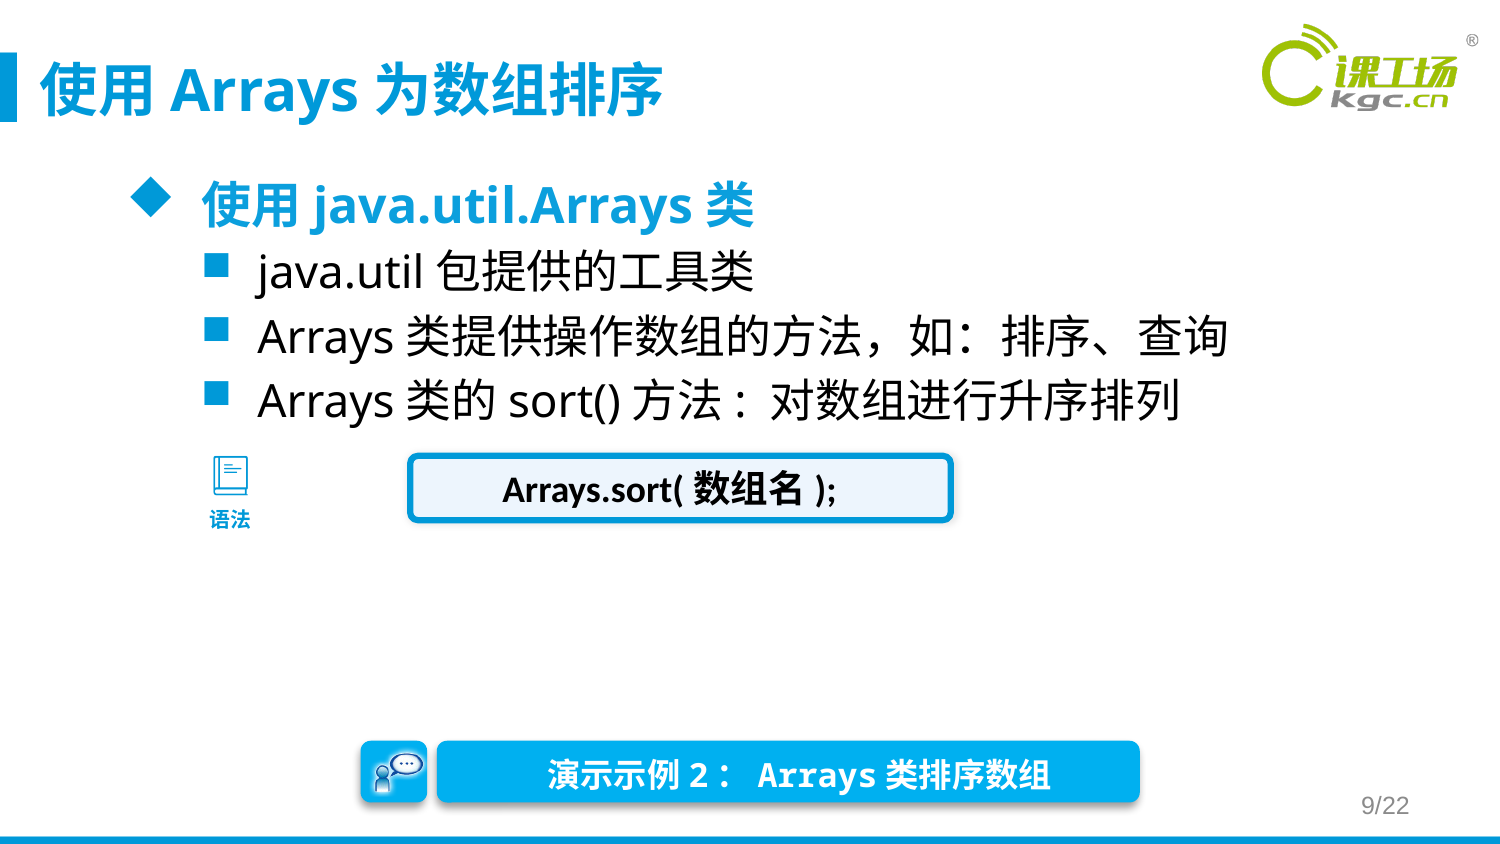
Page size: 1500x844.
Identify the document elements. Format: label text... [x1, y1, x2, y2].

slide_number 9/22 [1074, 782, 1425, 828]
title 使用Arrays为数组排序 [39, 33, 1383, 151]
picture [0, 0, 1500, 836]
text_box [194, 449, 267, 541]
text_box Arrays.sort(数组名); [410, 455, 951, 521]
list 使用java.util.Arrays类 java.util包提供的工具类 Arrays类提供操作数组的方法，如：排序、查询 Arrays类的sort()方法: 对数组进行升序排列 [110, 166, 1385, 724]
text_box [360, 740, 1140, 803]
